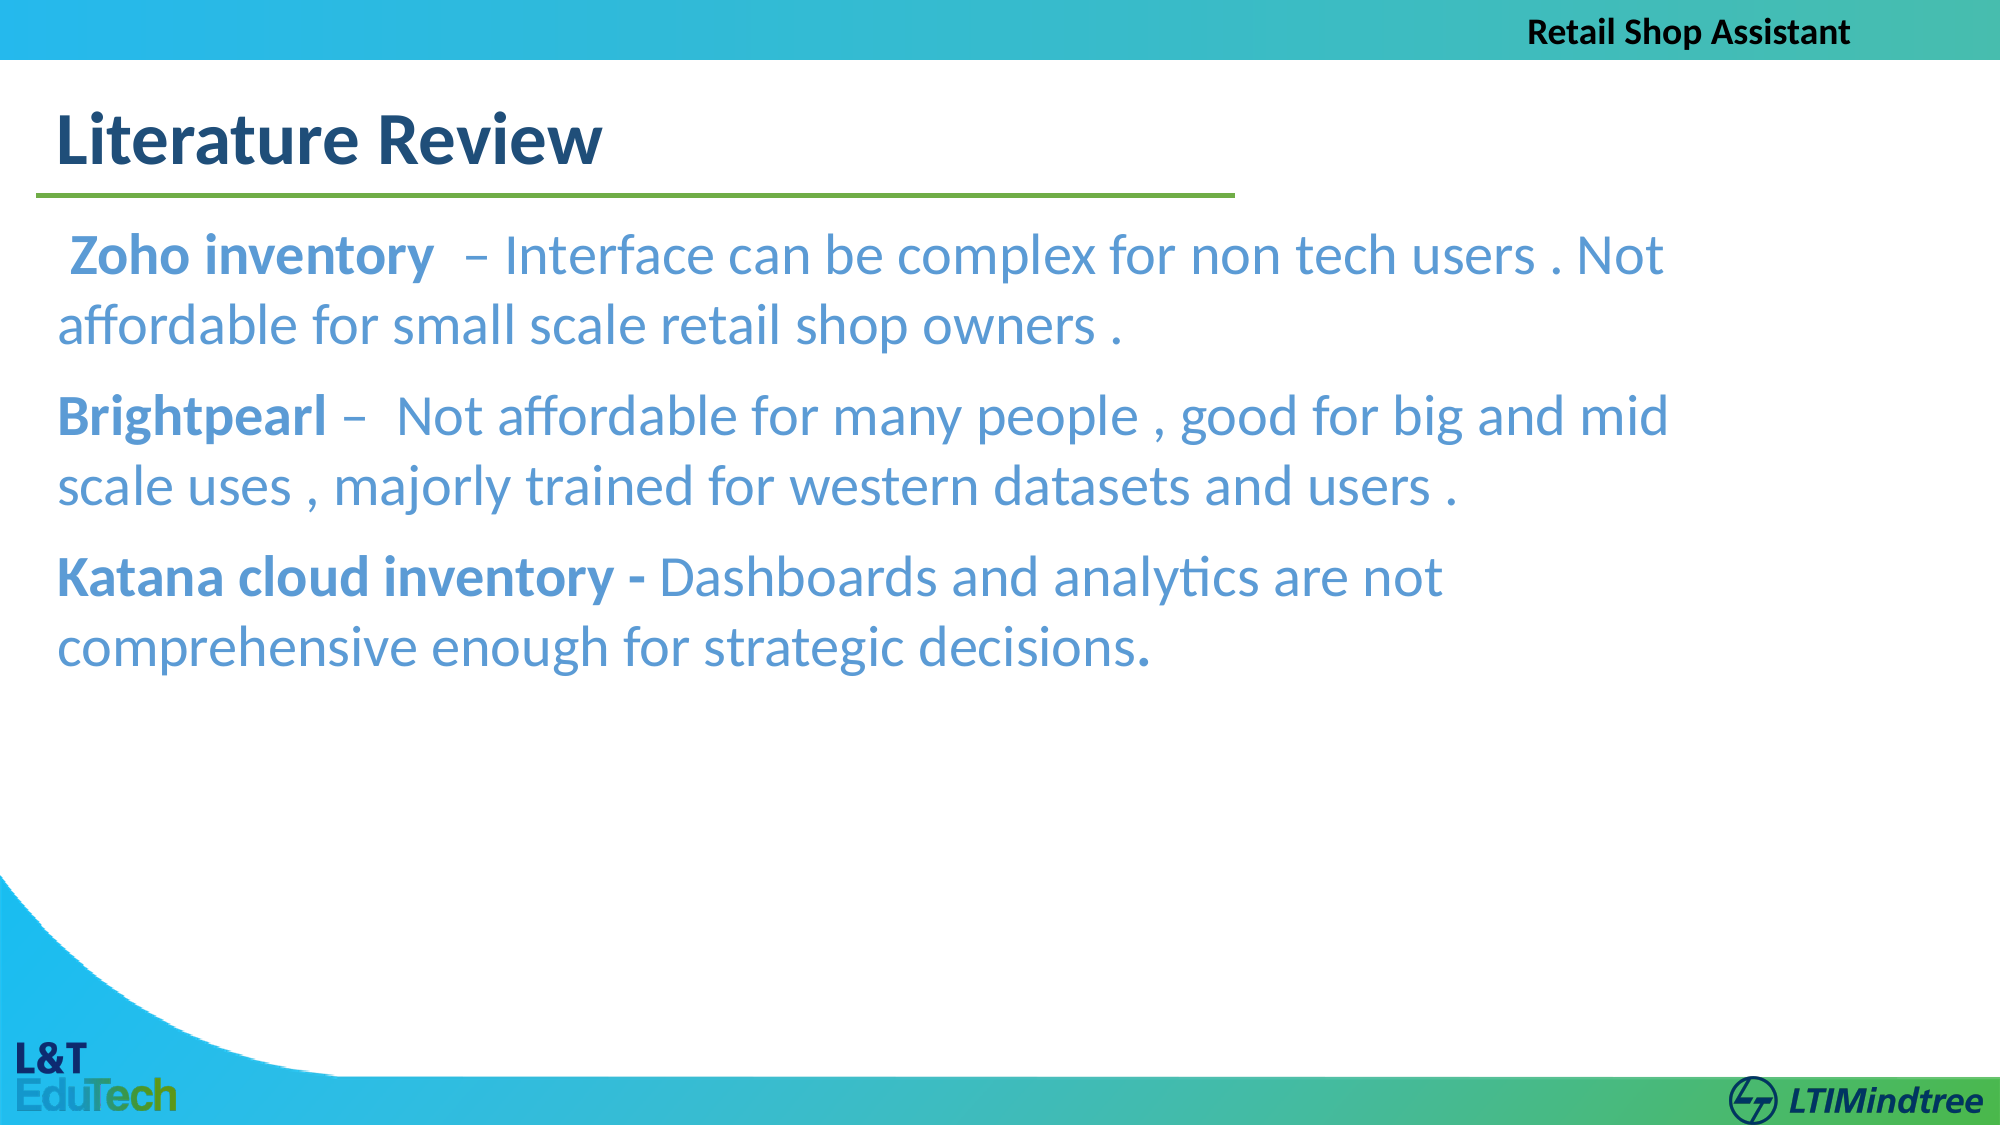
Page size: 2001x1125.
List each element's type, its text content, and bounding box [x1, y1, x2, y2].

text_box Retail Shop Assistant [1512, 0, 2000, 105]
text_box Literature Review [41, 82, 1785, 188]
picture [0, 875, 2000, 1125]
list Zoho inventory – Interface can be complex for non tech users . Not affordable for small scale retail shop owners . Brightpearl – Not affordable for many people , good for big and mid scale uses , majorly trained for western datasets and users . Katana cloud inventory - Dashboards and analytics are not comprehensive enough for strategic decisions. [41, 208, 1785, 1058]
